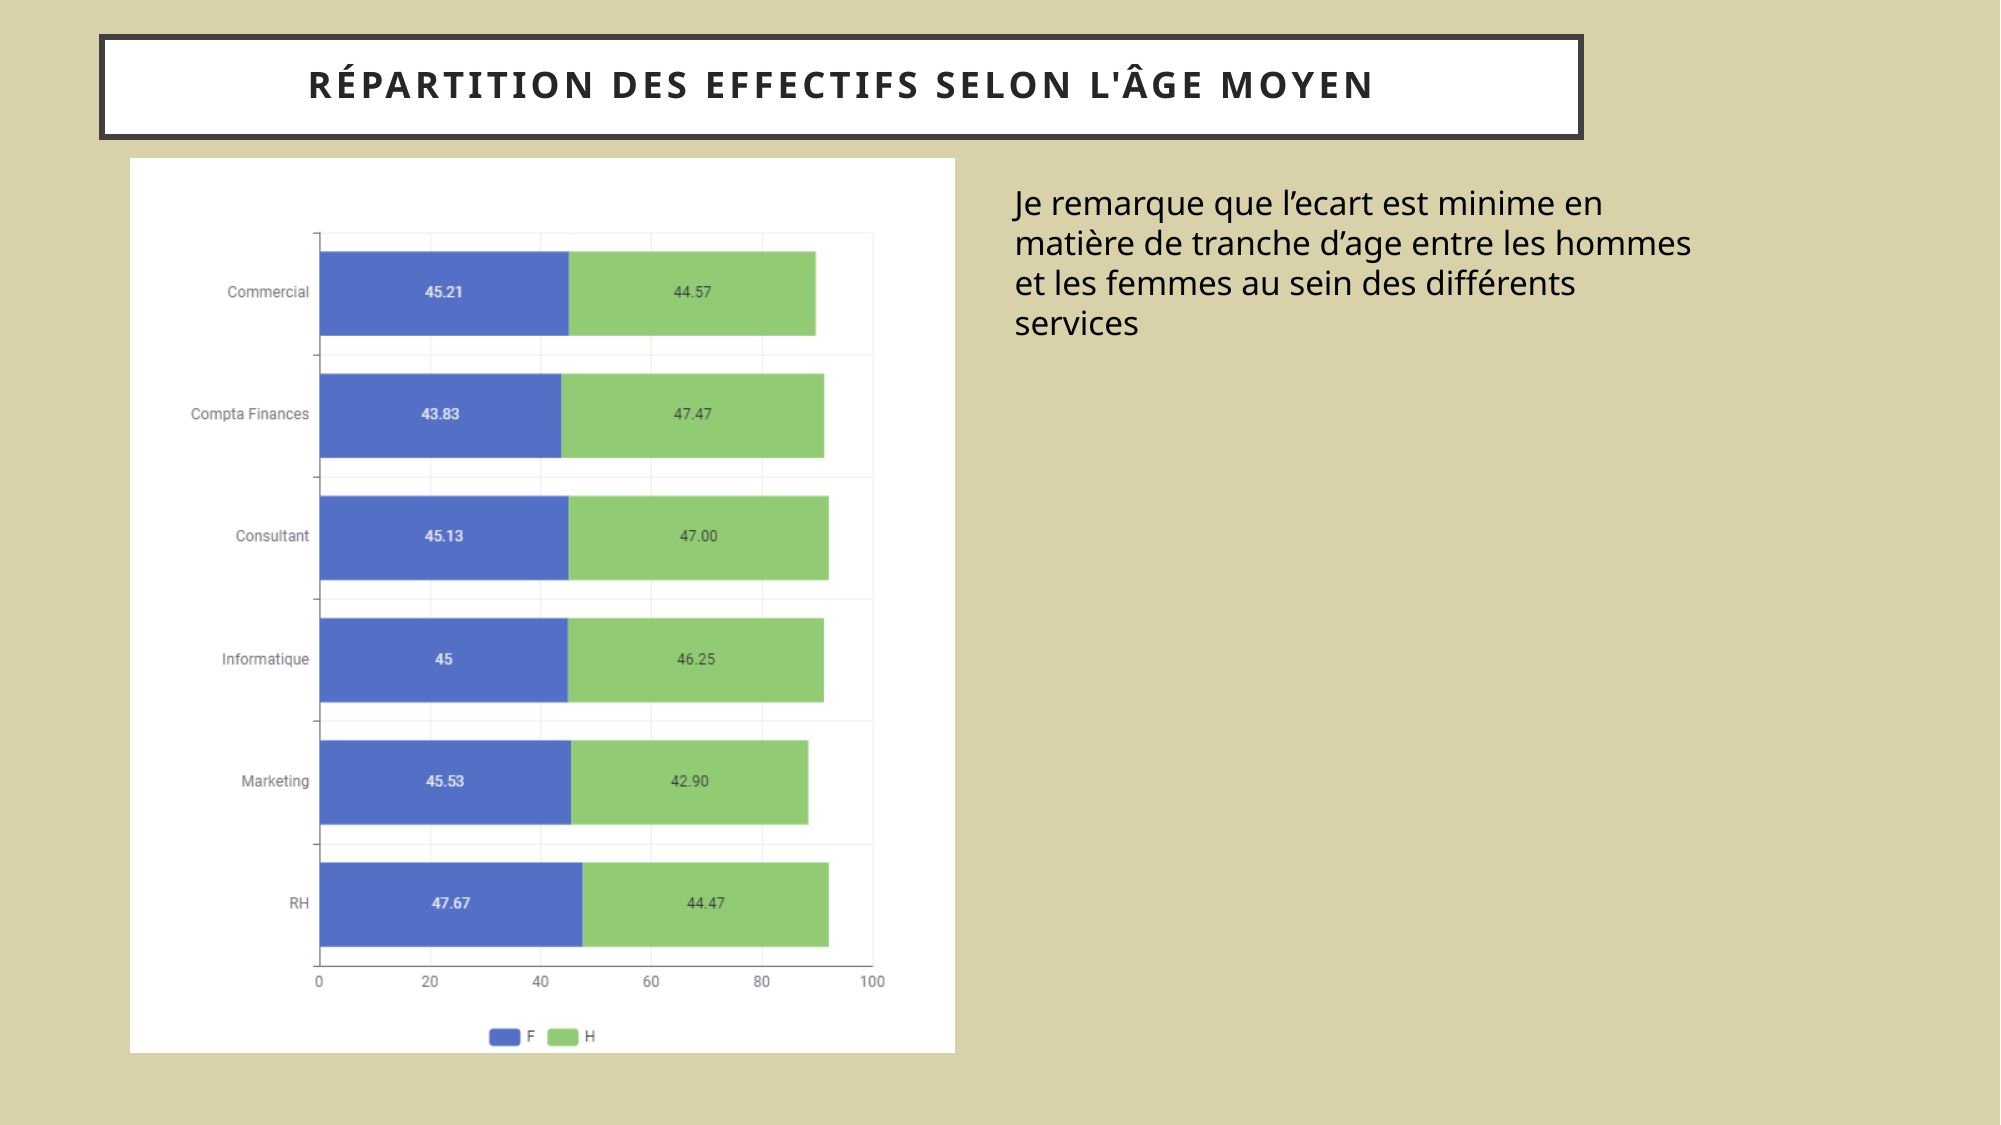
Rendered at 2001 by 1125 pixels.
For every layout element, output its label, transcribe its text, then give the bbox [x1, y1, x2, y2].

title Répartition DES EFFECTIFS selon l'âge moyen [99, 34, 1584, 140]
text_box Je remarque que l’ecart est minime en matière de tranche d’age entre les hommes et les femmes au sein des différents services [999, 174, 1718, 350]
picture [130, 158, 955, 1053]
